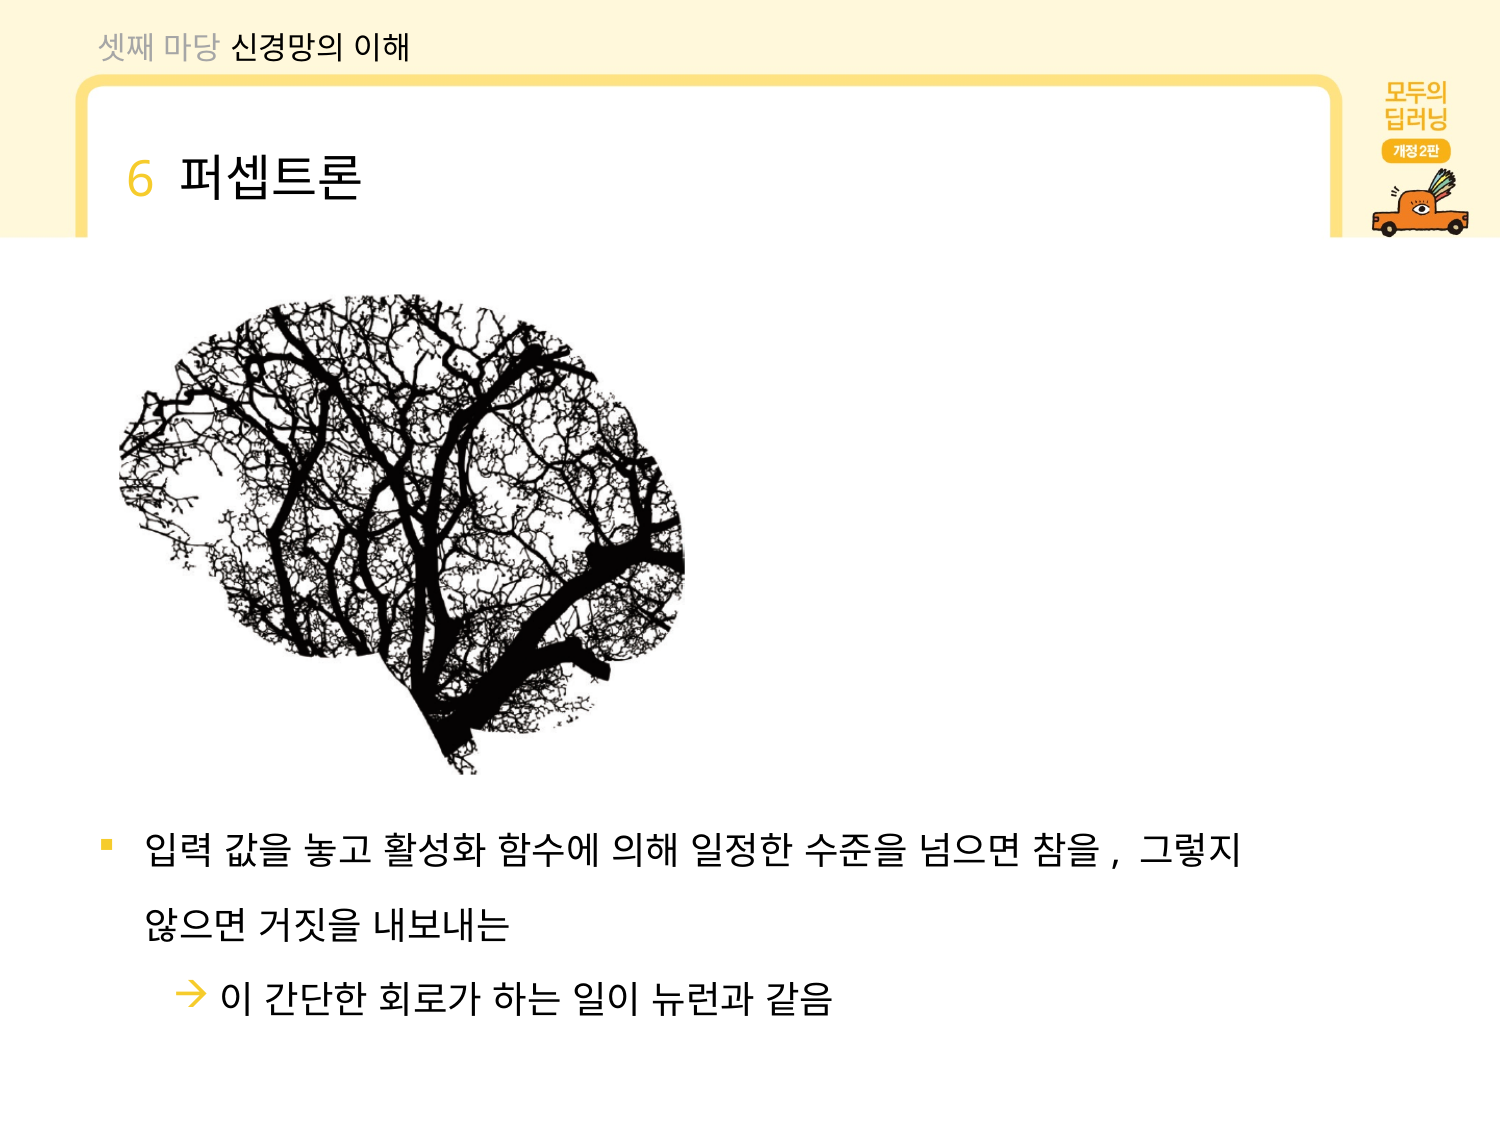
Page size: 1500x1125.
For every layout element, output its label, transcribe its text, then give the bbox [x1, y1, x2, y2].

text_box 입력 값을 놓고 활성화 함수에 의해 일정한 수준을 넘으면 참을, 그렇지 않으면 거짓을 내보내는 이 간단한 회로가 하는 일이 뉴런과 같음 [83, 790, 1352, 1029]
text_box 셋째 마당 신경망의 이해 [82, 0, 1133, 74]
text_box 6 퍼셉트론 [111, 99, 1309, 214]
picture [0, 0, 1500, 1125]
